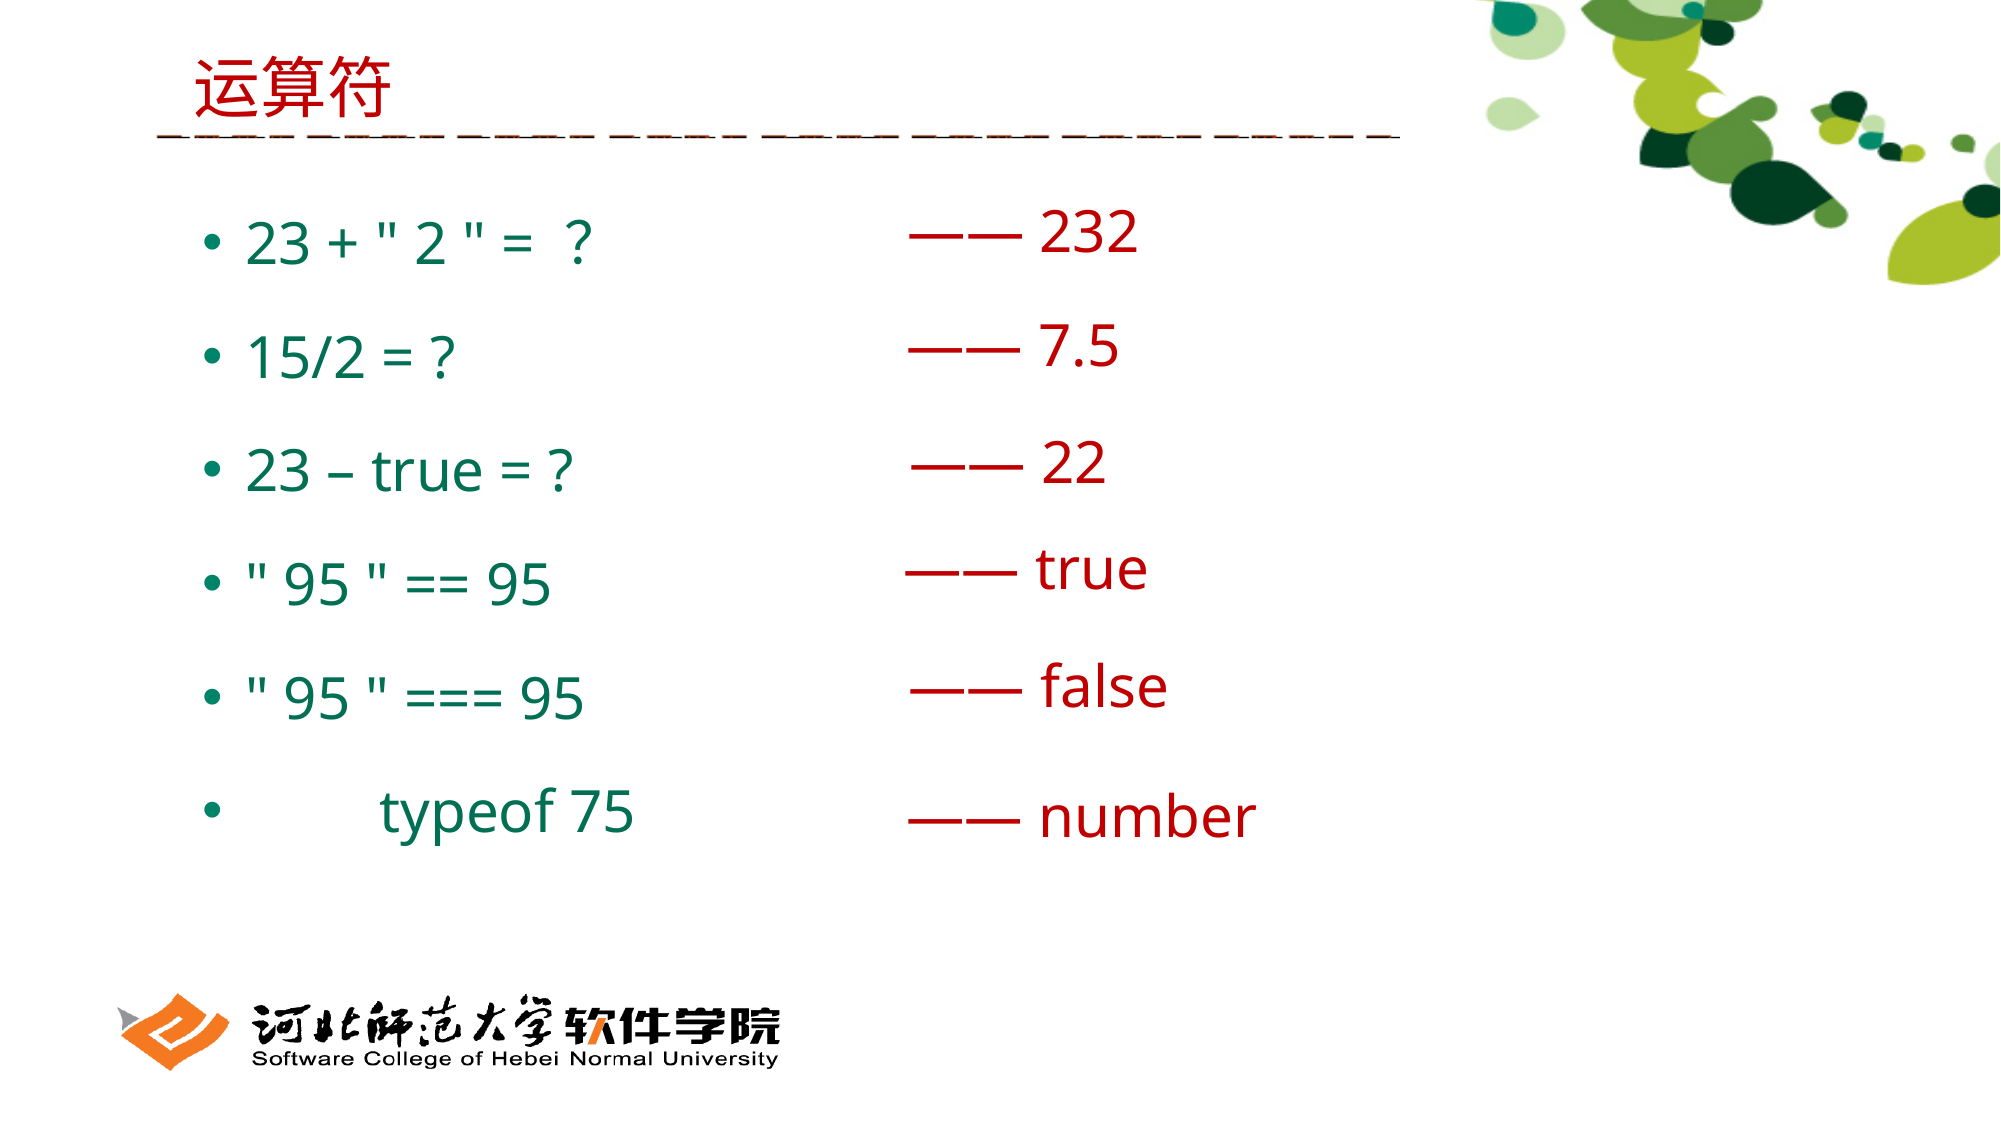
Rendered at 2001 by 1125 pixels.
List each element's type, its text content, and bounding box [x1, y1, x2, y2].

list 运算符 [178, 38, 1523, 120]
picture [0, 0, 2001, 1125]
text_box —— true [888, 524, 1164, 609]
list 23 + " 2 " = ？ 15/2 = ? 23 – true = ? " 95 " == 95 " 95 " === 95 typeof 75 [187, 163, 1782, 926]
text_box —— false [893, 642, 1184, 727]
text_box —— number [892, 772, 1273, 857]
text_box —— 7.5 [891, 300, 1136, 386]
text_box —— 22 [894, 417, 1123, 503]
text_box —— 232 [893, 187, 1155, 272]
